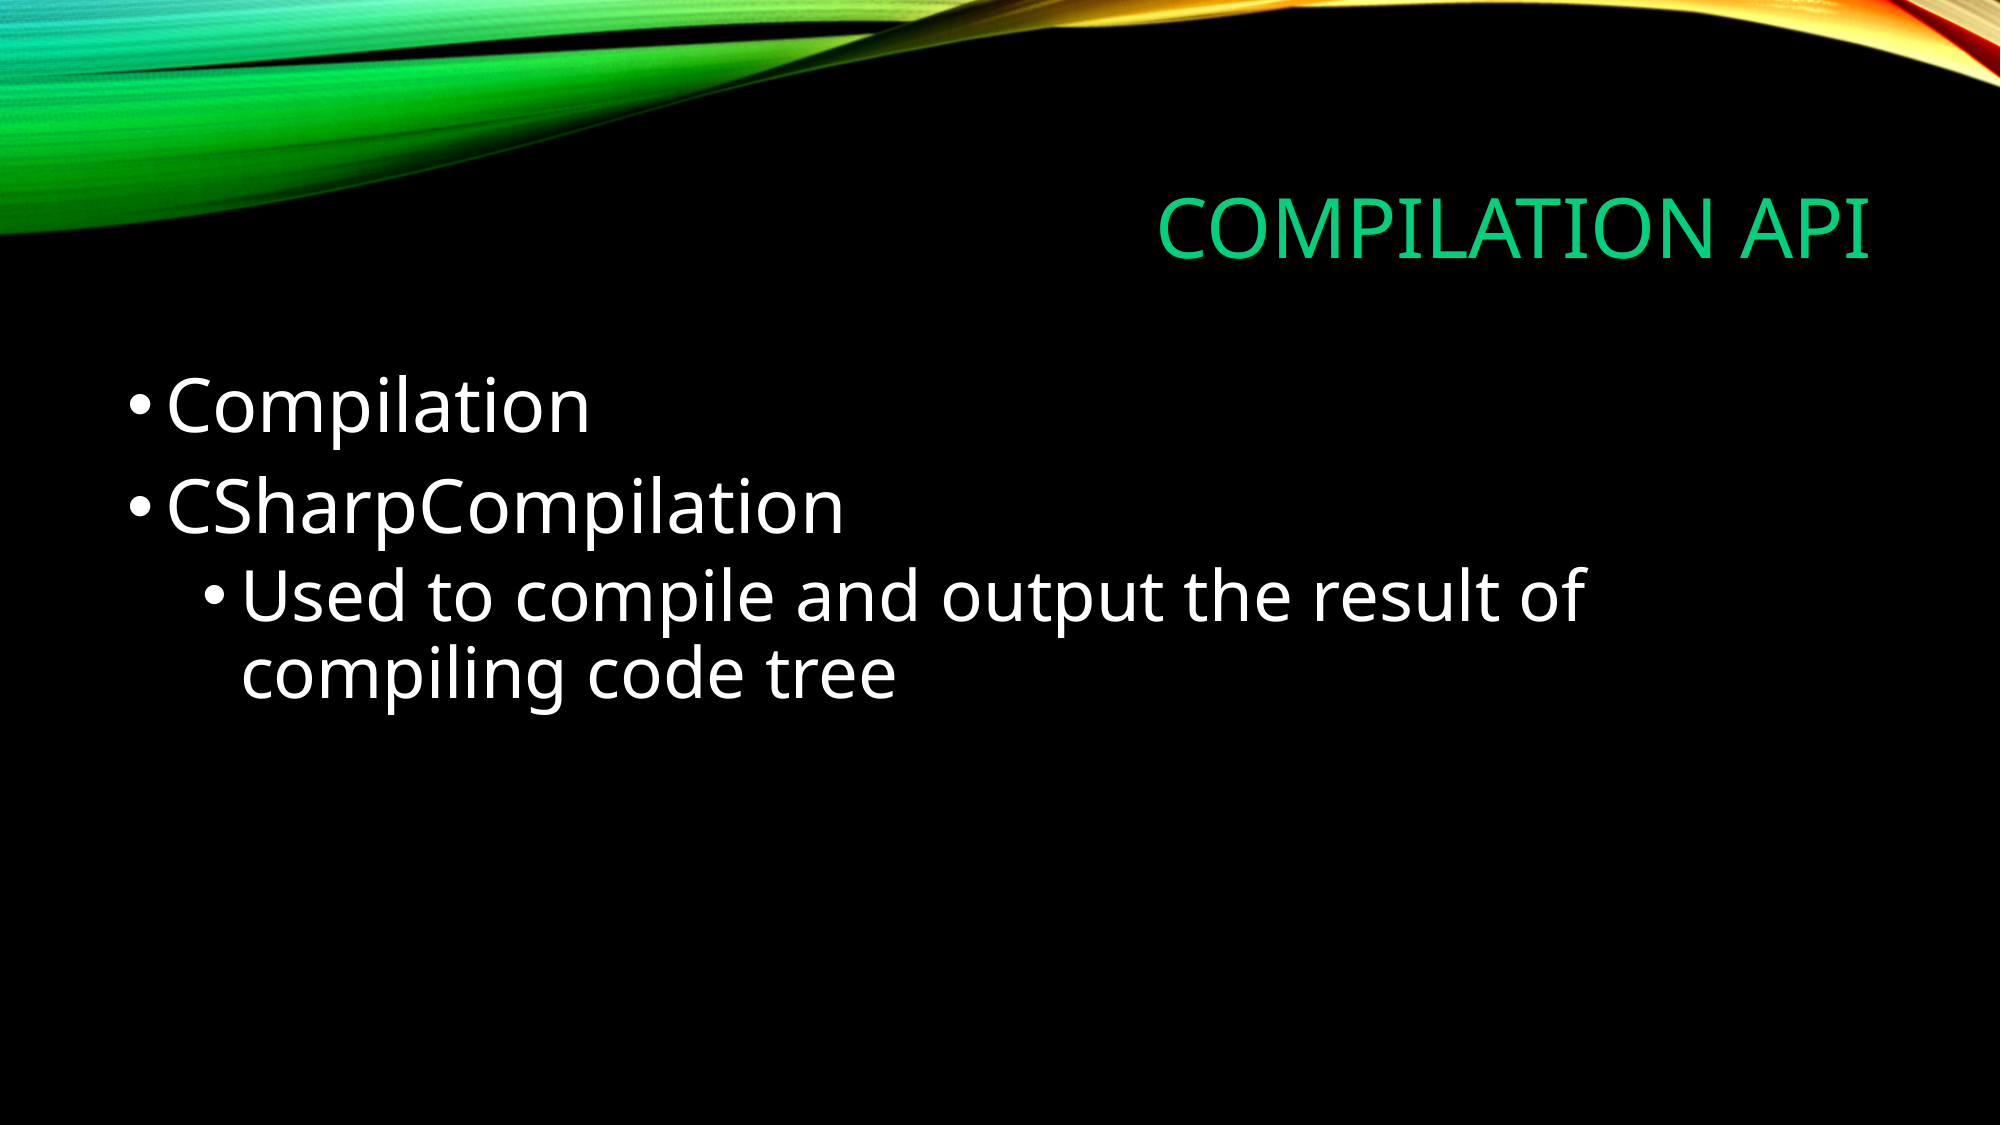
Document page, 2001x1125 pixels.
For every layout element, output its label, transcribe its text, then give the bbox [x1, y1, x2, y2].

picture [0, 0, 2000, 237]
list Compilation CSharpCompilation Used to compile and output the result of compiling code tree [112, 360, 1888, 1021]
title Compilation API [474, 125, 1888, 338]
